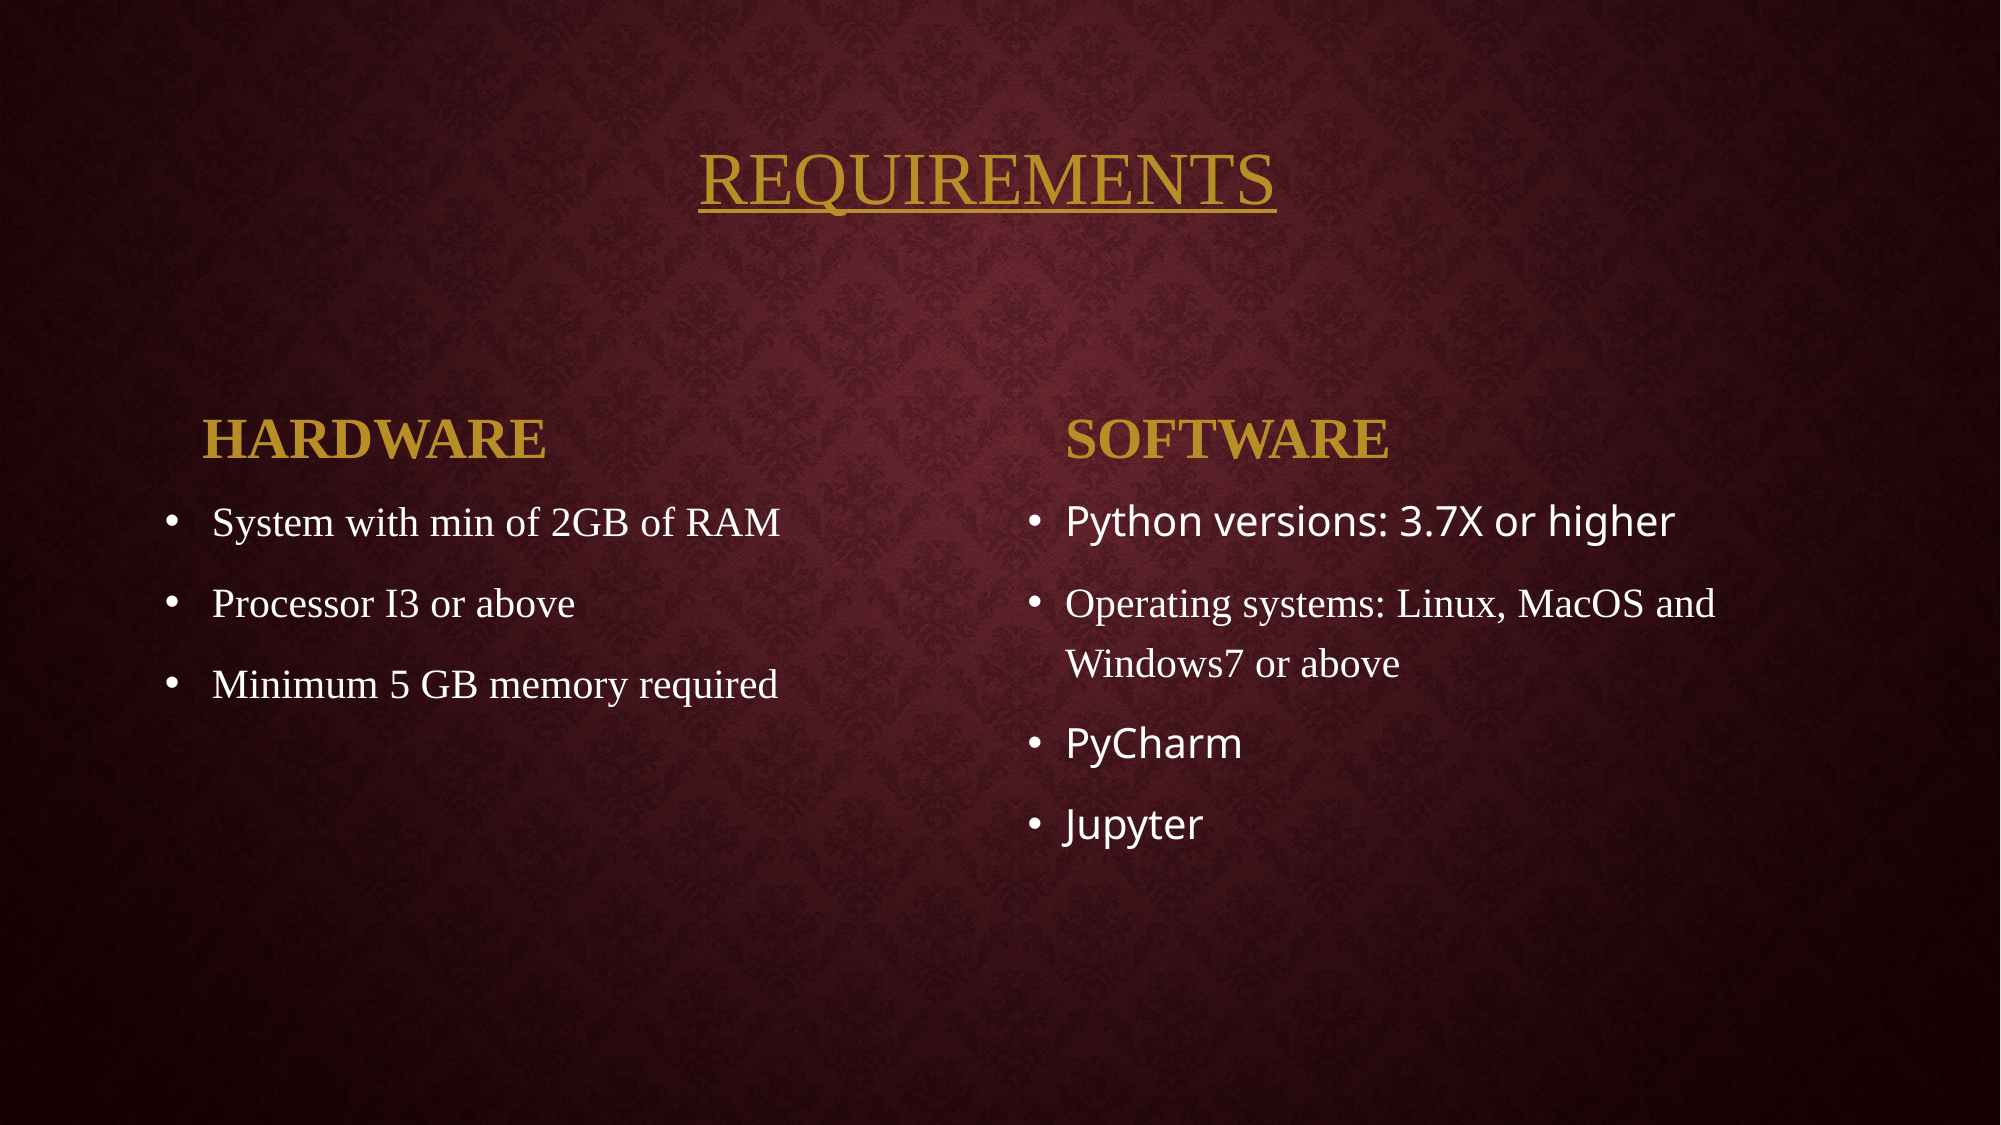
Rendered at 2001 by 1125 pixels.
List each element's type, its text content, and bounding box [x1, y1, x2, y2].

list Python versions: 3.7X or higher Operating systems: Linux, MacOS and Windows7 or above PyCharm Jupyter [1012, 477, 1849, 950]
list HARDWARE [187, 342, 988, 477]
list SOFTWARE [1050, 342, 1849, 477]
title REQUIREMENTS [138, 104, 1837, 258]
list System with min of 2GB of RAM Processor I3 or above Minimum 5 GB memory required [149, 477, 988, 950]
